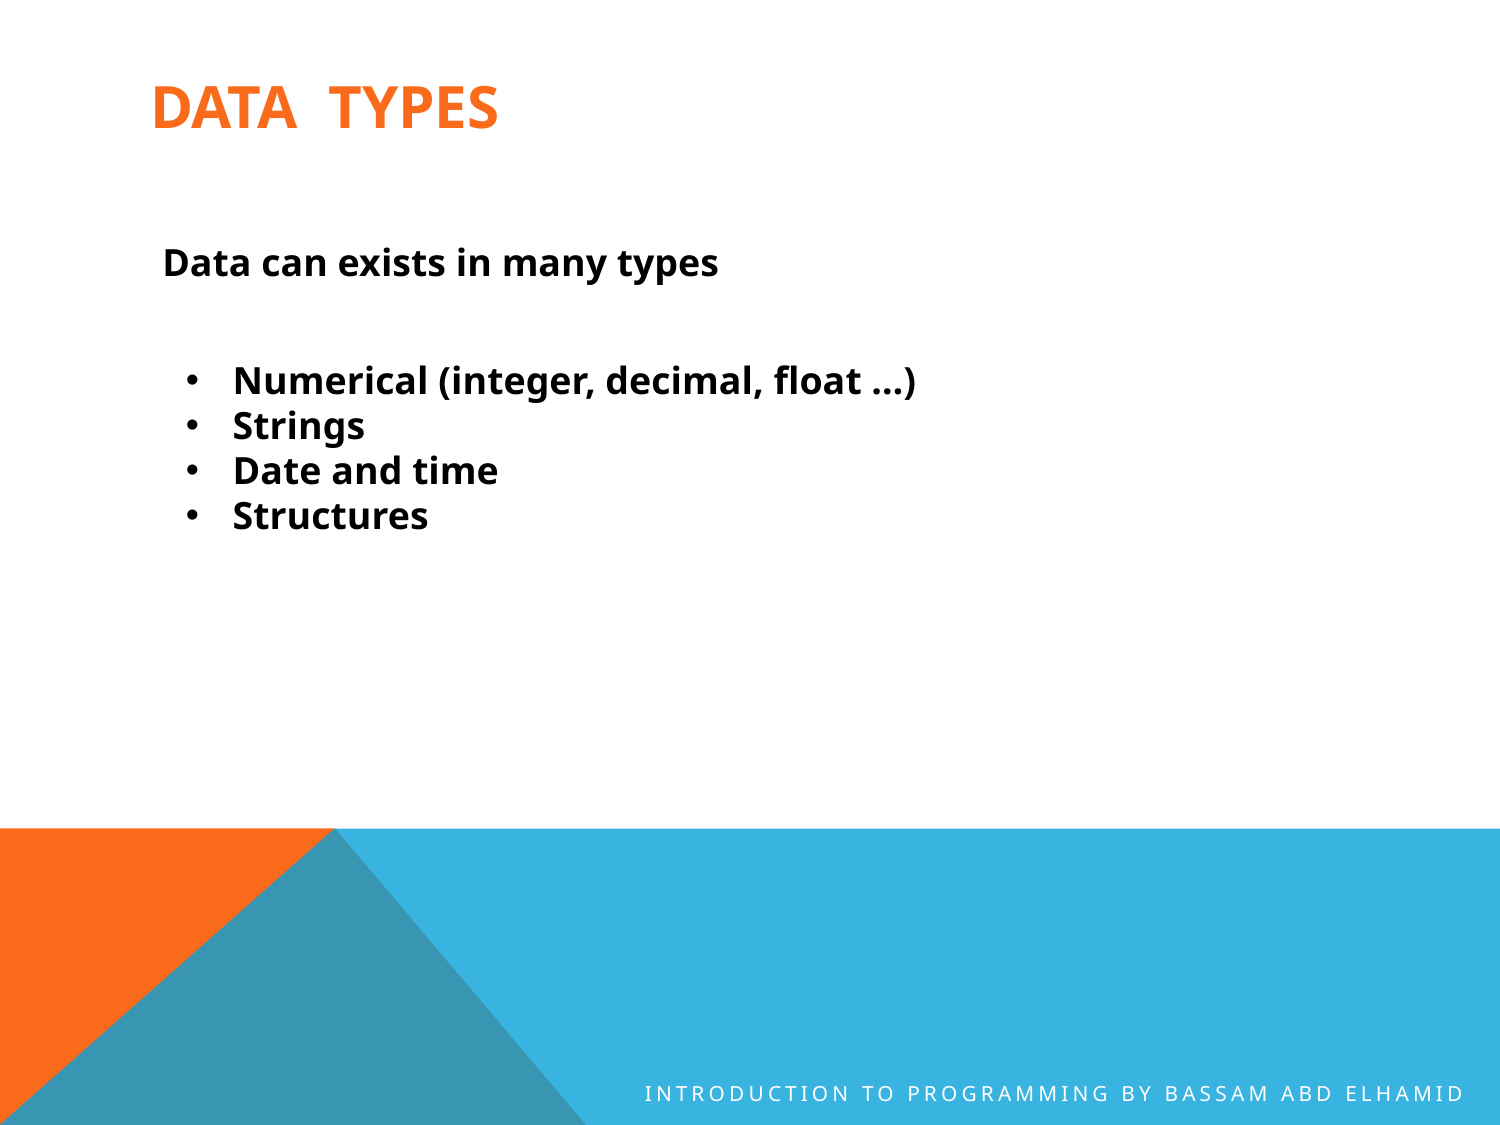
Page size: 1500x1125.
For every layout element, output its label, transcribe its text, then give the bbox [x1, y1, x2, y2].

title Data types [135, 60, 1369, 150]
text_box Numerical (integer, decimal, float …) Strings Date and time Structures [171, 349, 1306, 545]
footer Introduction to Programming By Bassam Abd Elhamid [608, 1068, 1479, 1120]
text_box Data can exists in many types [147, 231, 1365, 292]
